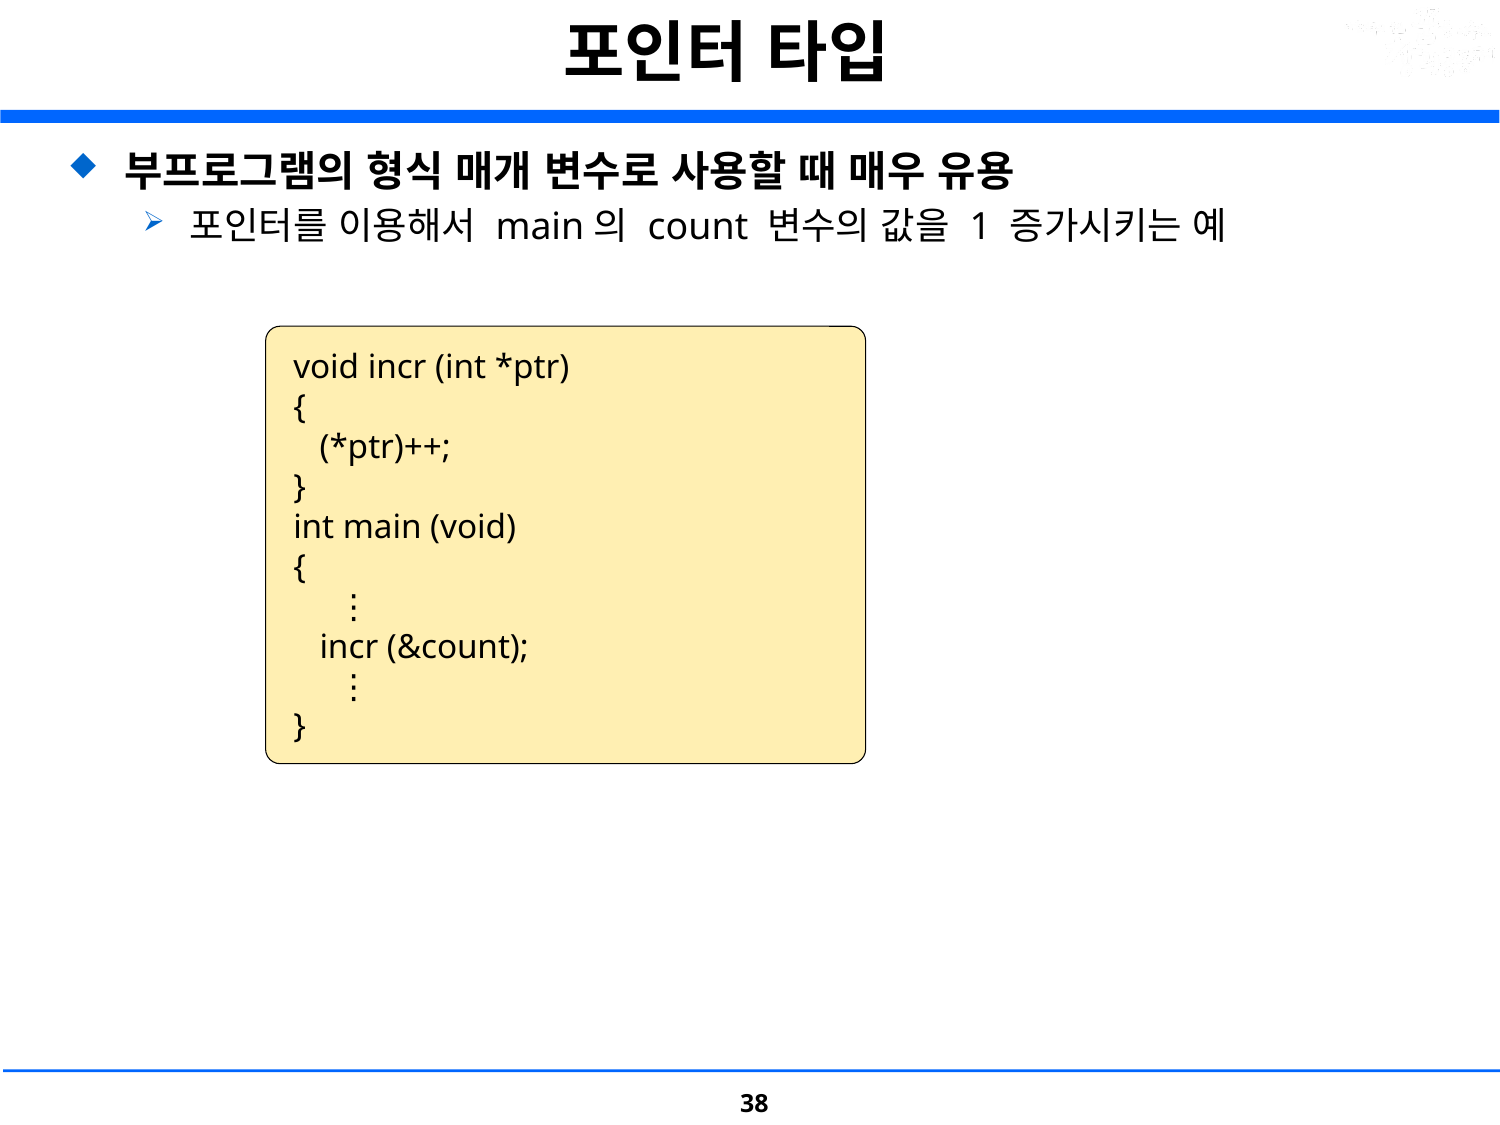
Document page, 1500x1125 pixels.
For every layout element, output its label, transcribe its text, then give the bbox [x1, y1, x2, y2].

text_box void incr (int *ptr) { (*ptr)++; } int main (void) { ⋮ incr (&count); ⋮ } [265, 326, 866, 764]
picture [1402, 7, 1495, 77]
title 포인터 타입 [51, 1, 1402, 119]
list 부프로그램의 형식 매개 변수로 사용할 때 매우 유용 포인터를 이용해서 main의 count 변수의 값을 1 증가시키는 예 [53, 137, 1436, 1059]
